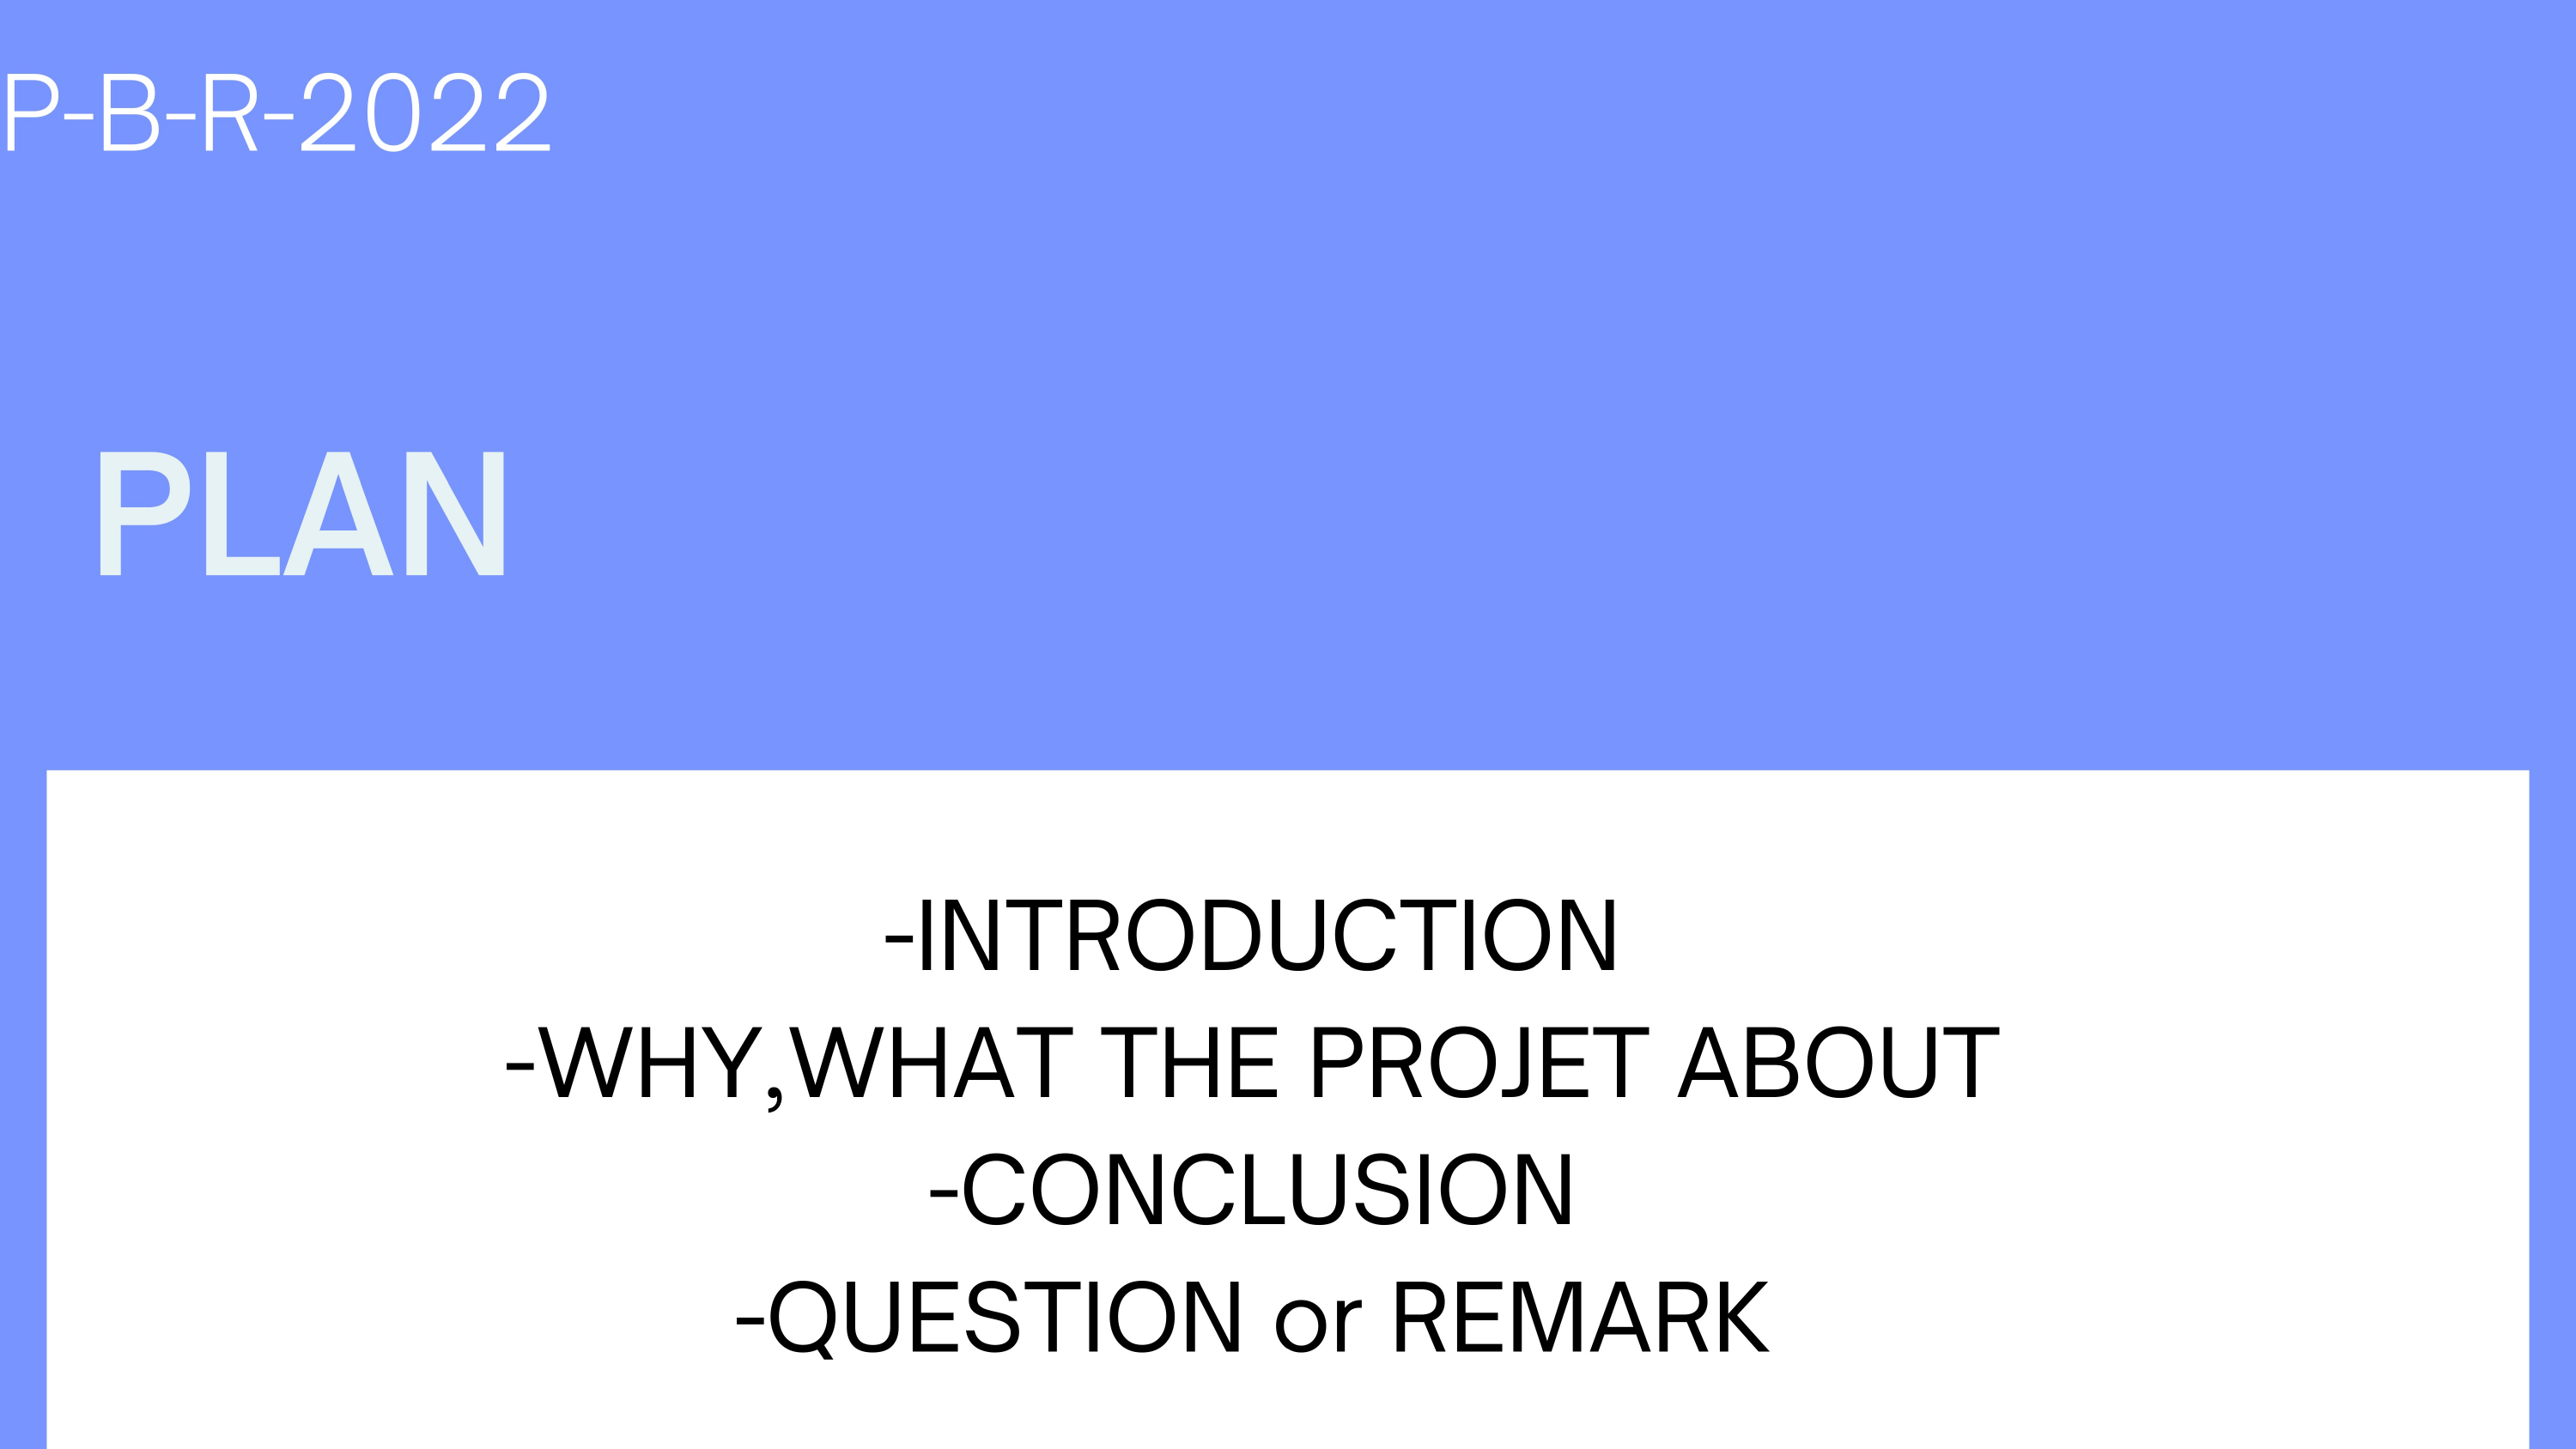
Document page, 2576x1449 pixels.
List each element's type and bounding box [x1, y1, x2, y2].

text_box [0, 0, 2576, 1449]
